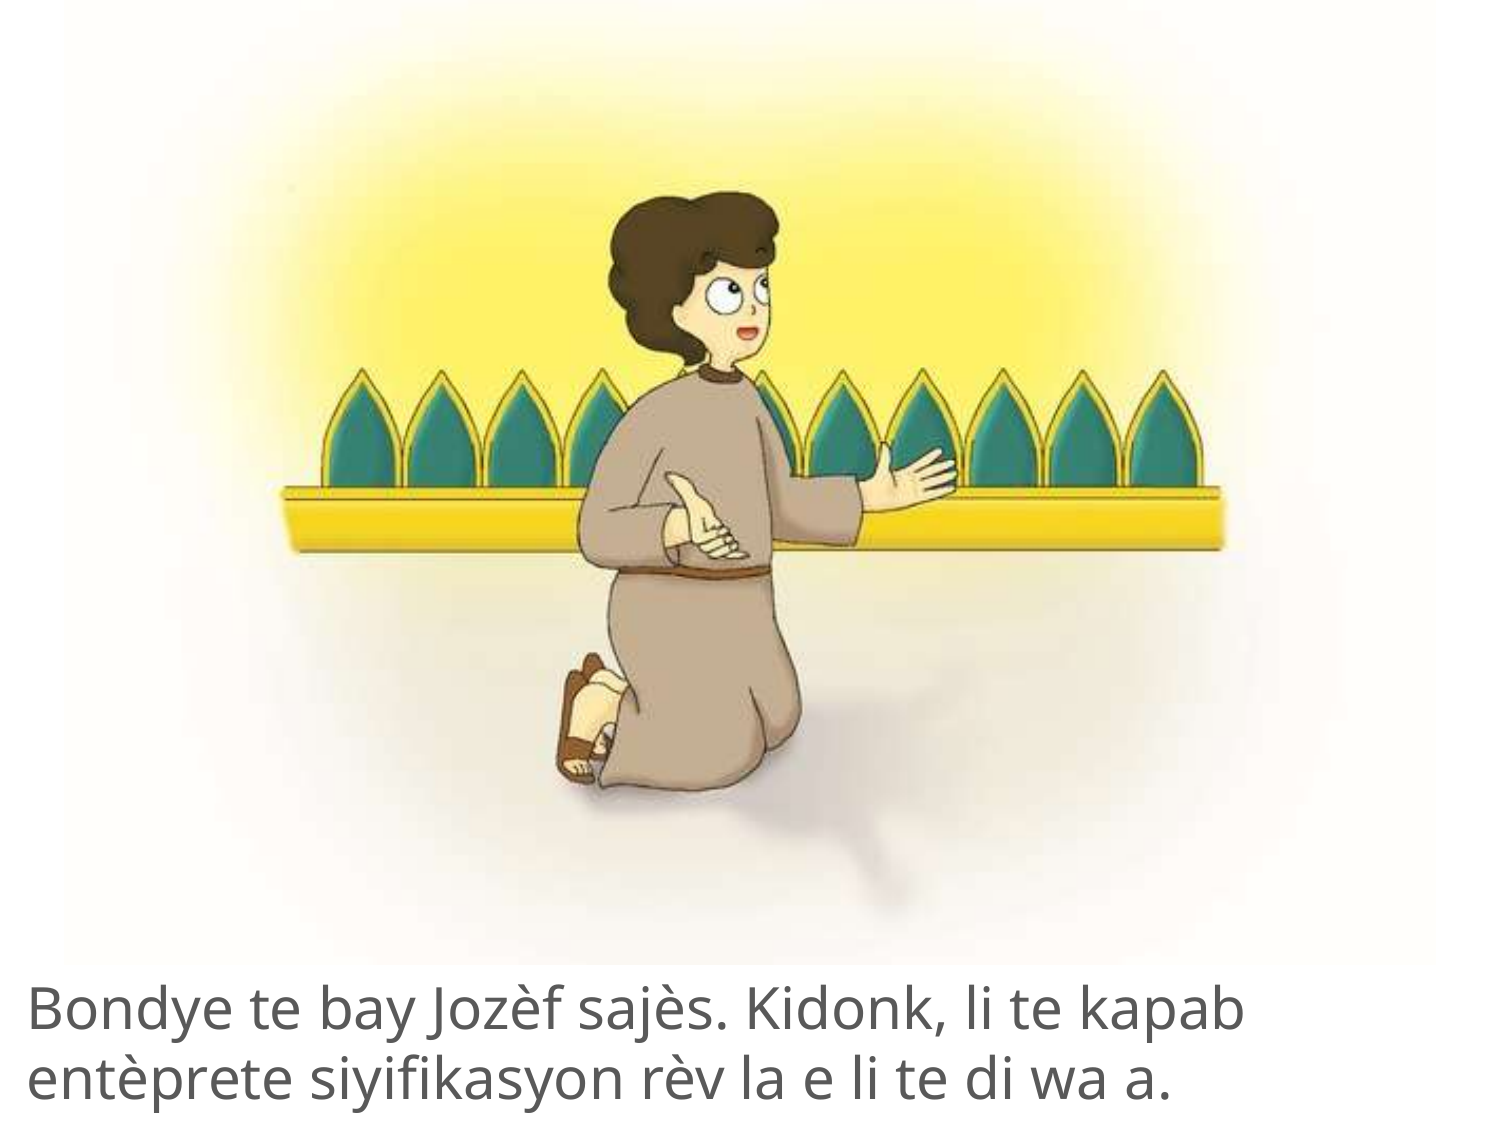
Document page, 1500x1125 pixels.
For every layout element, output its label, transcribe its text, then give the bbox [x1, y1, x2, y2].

text_box Bondye te bay Jozèf sajès. Kidonk, li te kapab entèprete siyifikasyon rèv la e li te di wa a. [11, 964, 1498, 1119]
picture [64, 0, 1436, 965]
